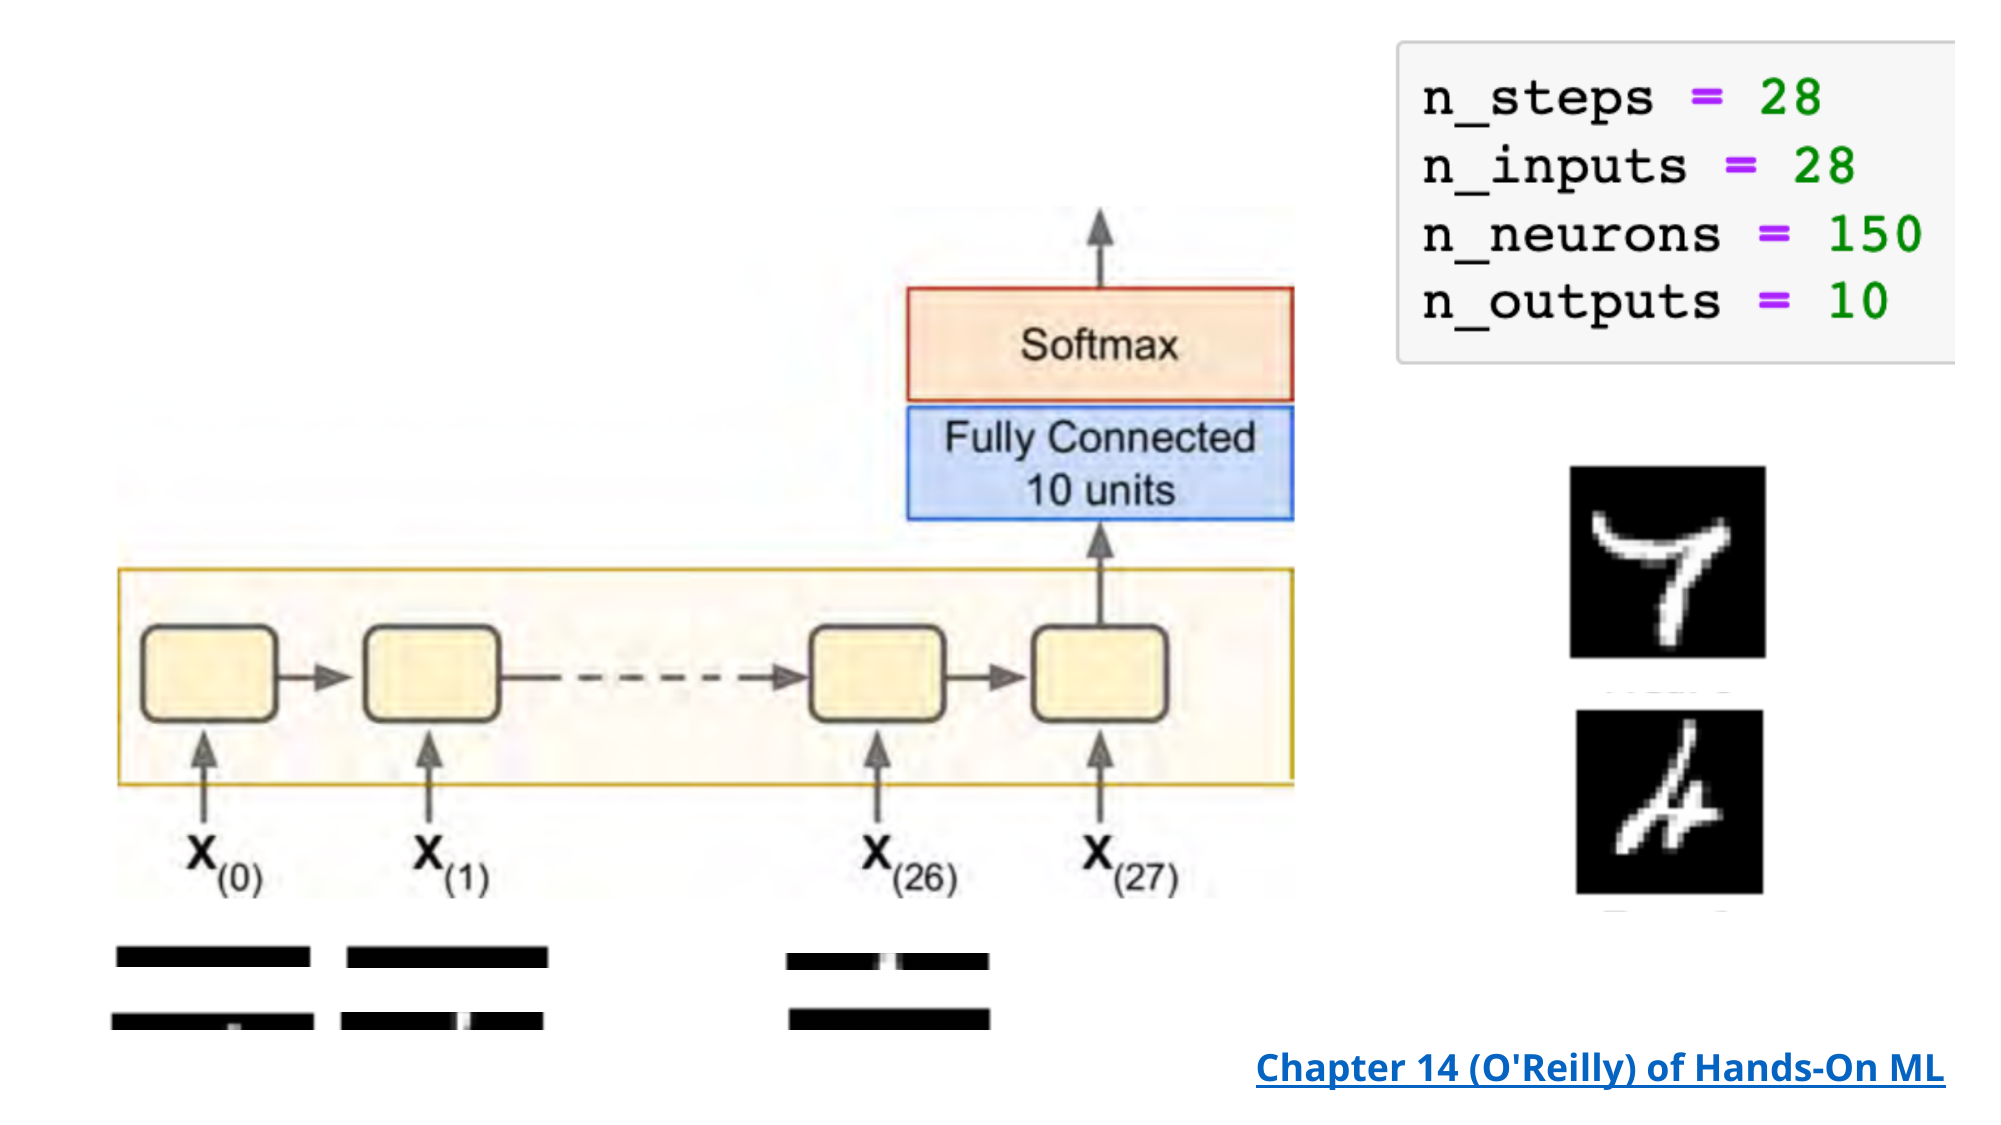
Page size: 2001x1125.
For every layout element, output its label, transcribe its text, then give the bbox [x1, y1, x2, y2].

picture [335, 940, 557, 968]
picture [777, 953, 998, 970]
picture [105, 940, 319, 967]
picture [1378, 0, 1955, 390]
picture [777, 1002, 999, 1030]
picture [97, 997, 573, 1030]
picture [1549, 452, 1783, 675]
picture [105, 195, 1312, 909]
picture [1561, 692, 1783, 912]
text_box Chapter 14 (O'Reilly) of Hands-On ML [1240, 1036, 1961, 1103]
